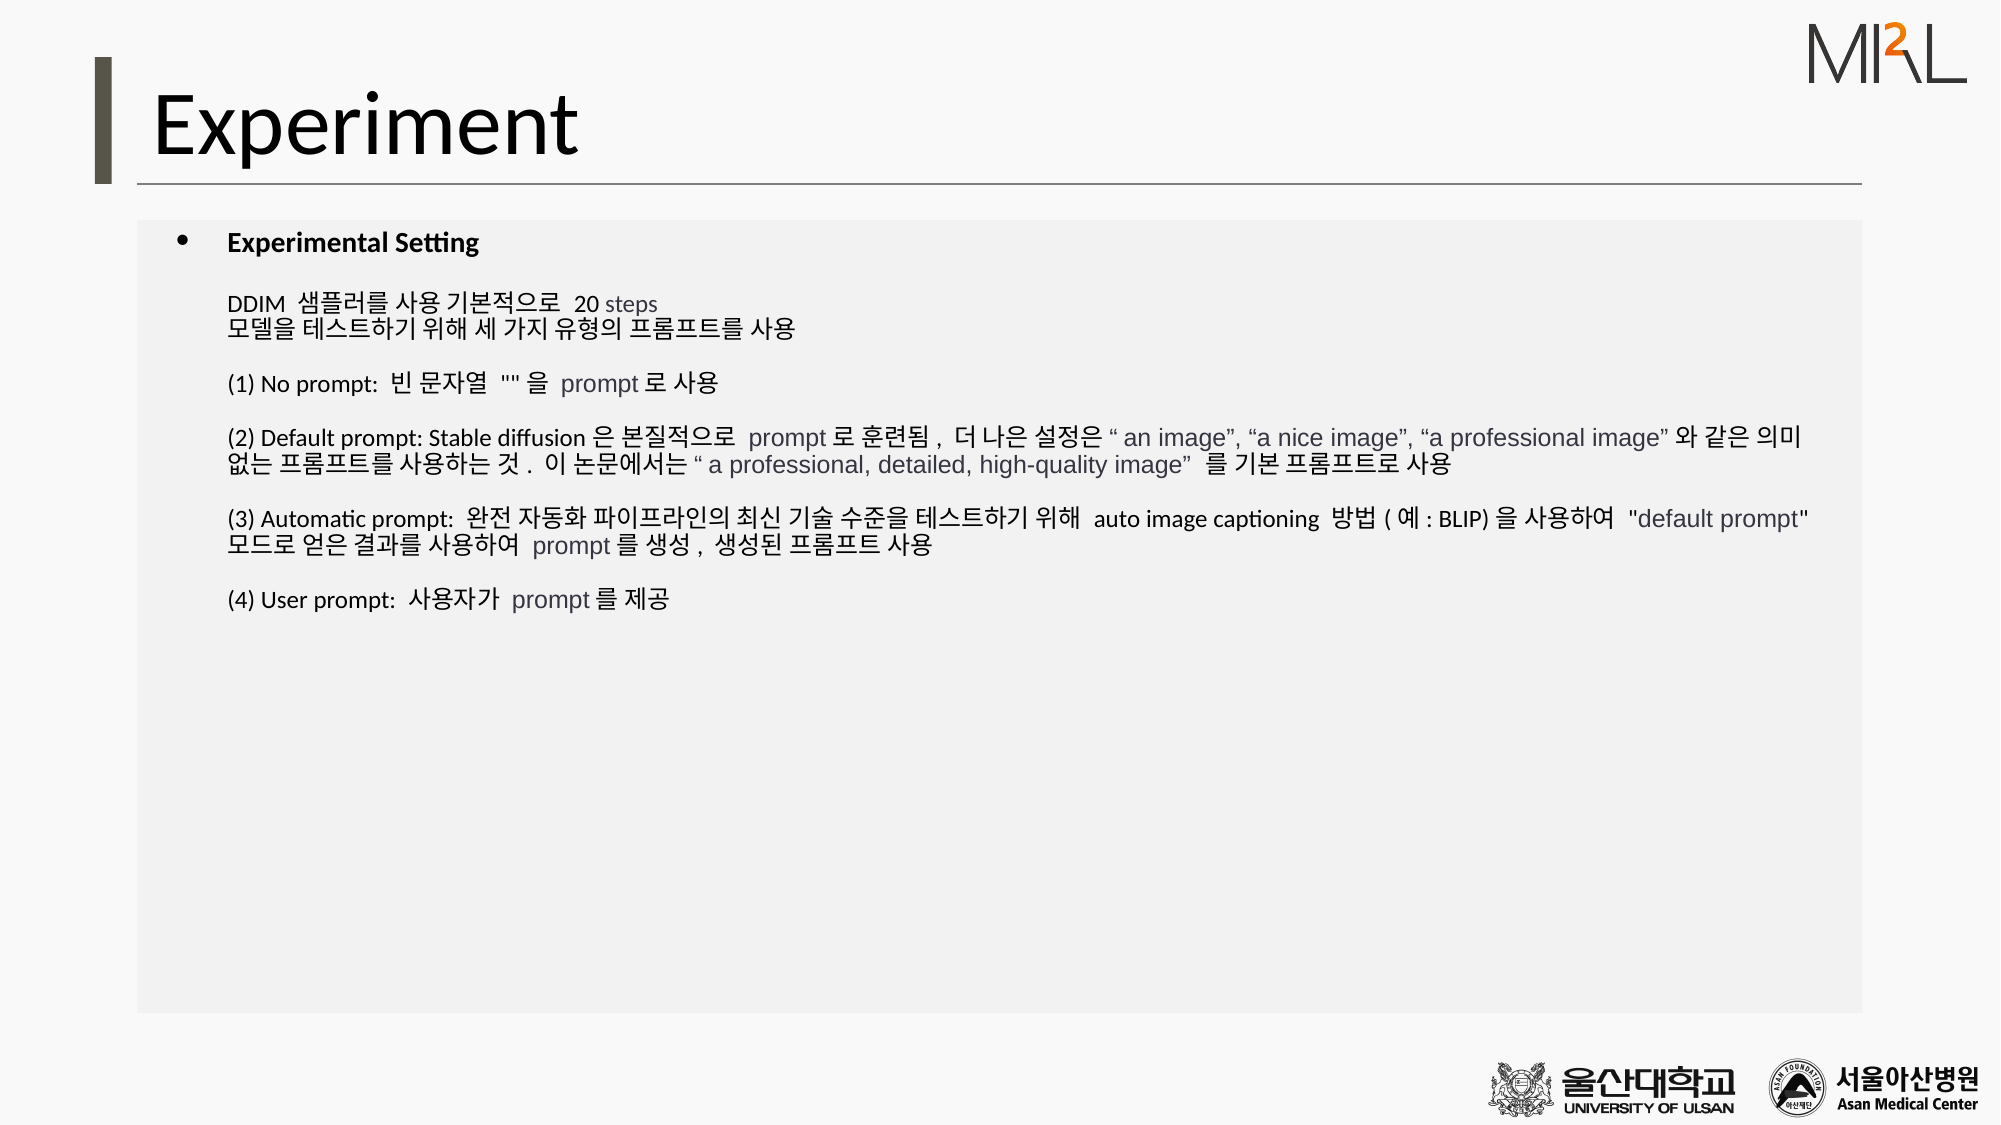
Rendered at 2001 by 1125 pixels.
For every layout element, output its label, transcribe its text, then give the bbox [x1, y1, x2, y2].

list Experimental Setting DDIM 샘플러를 사용 기본적으로 20 steps 모델을 테스트하기 위해 세 가지 유형의 프롬프트를 사용 (1) No prompt: 빈 문자열 ""을 prompt로 사용 (2) Default prompt: Stable diffusion은 본질적으로 prompt로 훈련됨, 더 나은 설정은 “an image”, “a nice image”, “a professional image”와 같은 의미 없는 프롬프트를 사용하는 것. 이 논문에서는 “a professional, detailed, high-quality image” 를 기본 프롬프트로 사용 (3) Automatic prompt: 완전 자동화 파이프라인의 최신 기술 수준을 테스트하기 위해 auto image captioning 방법(예: BLIP)을 사용하여 "default prompt" 모드로 얻은 결과를 사용하여 prompt를 생성, 생성된 프롬프트 사용 (4) User prompt: 사용자가 prompt를 제공 [137, 220, 1863, 1014]
picture [1764, 1056, 1987, 1119]
title Experiment [137, 0, 1863, 218]
picture [1485, 1060, 1738, 1119]
picture [1863, 22, 1967, 83]
